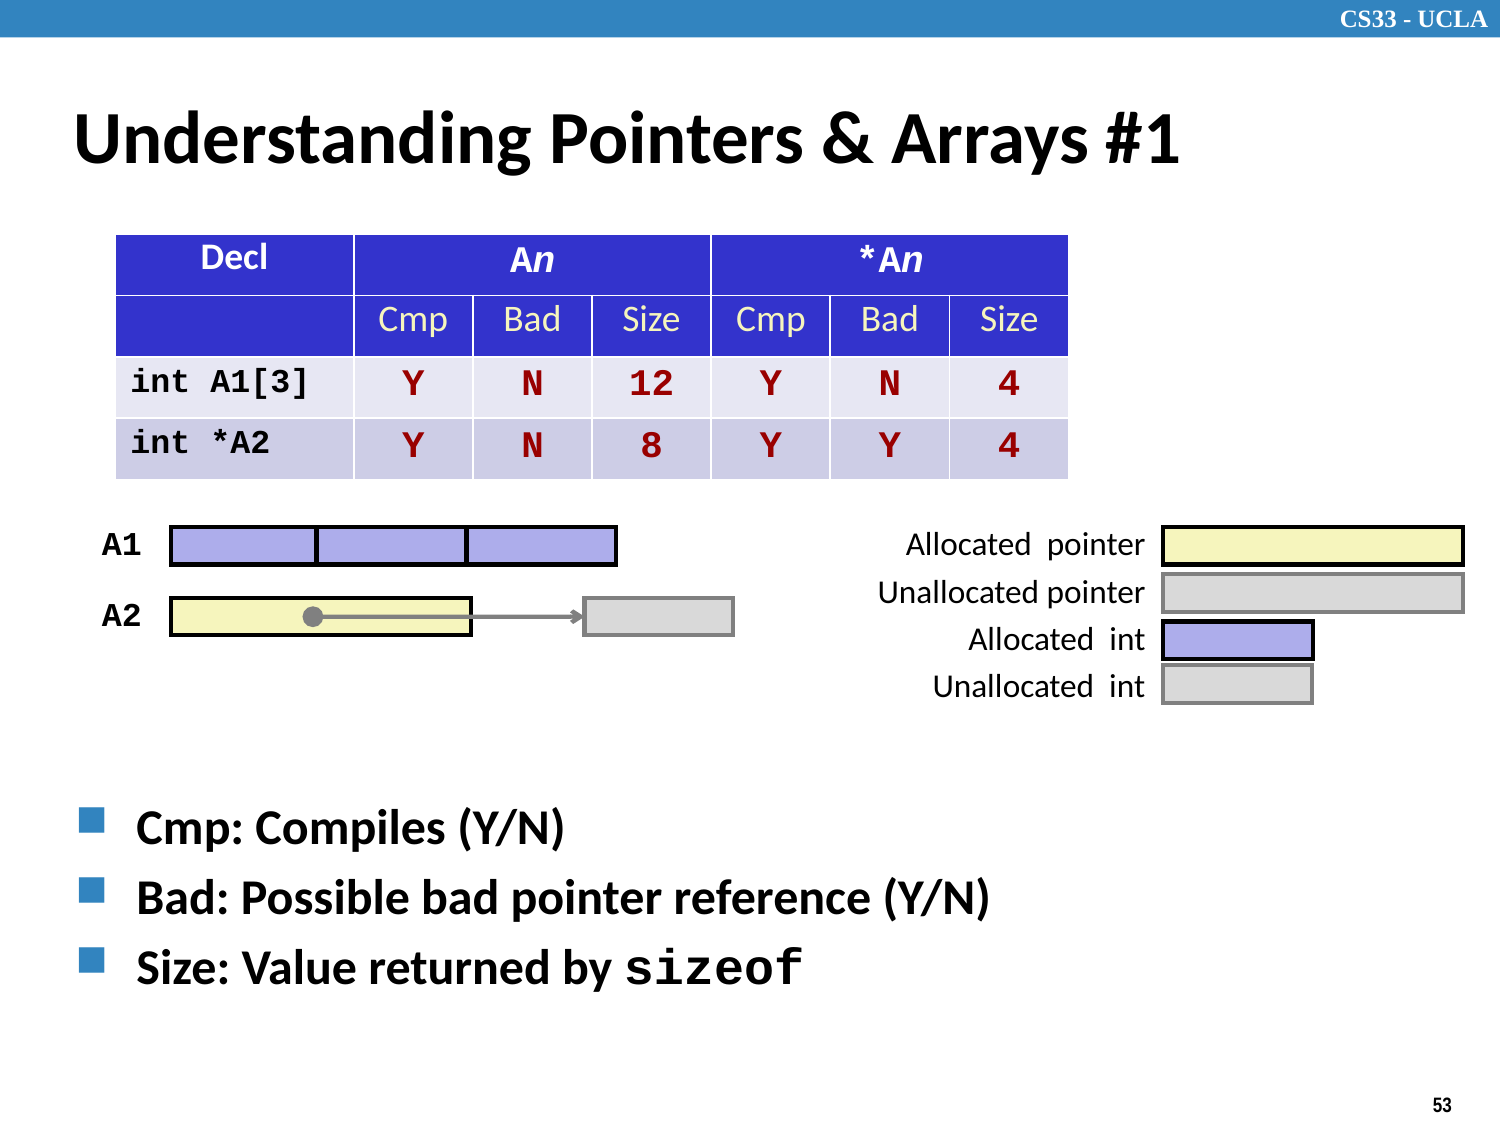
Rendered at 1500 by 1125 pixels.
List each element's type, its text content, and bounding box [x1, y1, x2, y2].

table_cell 4 [950, 358, 1068, 417]
table_header Decl [116, 235, 353, 295]
table_cell Cmp [712, 296, 829, 356]
table_cell 12 [593, 358, 710, 417]
table_cell N [474, 358, 591, 417]
table_cell Size [593, 296, 710, 356]
table_header An [355, 235, 710, 295]
table_cell Y [712, 358, 829, 417]
table_cell Size [950, 296, 1068, 356]
table_cell int A1[3] [116, 358, 353, 417]
table_cell Bad [831, 296, 949, 356]
table_cell Cmp [355, 296, 472, 356]
table_cell Bad [474, 296, 591, 356]
table_header *An [712, 235, 1068, 295]
table_cell Y [355, 358, 472, 417]
title Understanding Pointers & Arrays #1 [58, 71, 1305, 197]
list Cmp: Compiles (Y/N) Bad: Possible bad pointer reference (Y/N) Size: Value returned by sizeof [64, 786, 1361, 1040]
table_cell Y [355, 419, 472, 479]
table_cell Y [712, 419, 829, 479]
table_cell int *A2 [116, 419, 353, 479]
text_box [76, 514, 734, 642]
table_cell N [831, 358, 949, 417]
table_cell Y [831, 419, 949, 479]
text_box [856, 514, 1464, 713]
table_cell N [474, 419, 591, 479]
table_cell 8 [593, 419, 710, 479]
table_cell 4 [950, 419, 1068, 479]
table_cell [116, 296, 353, 356]
